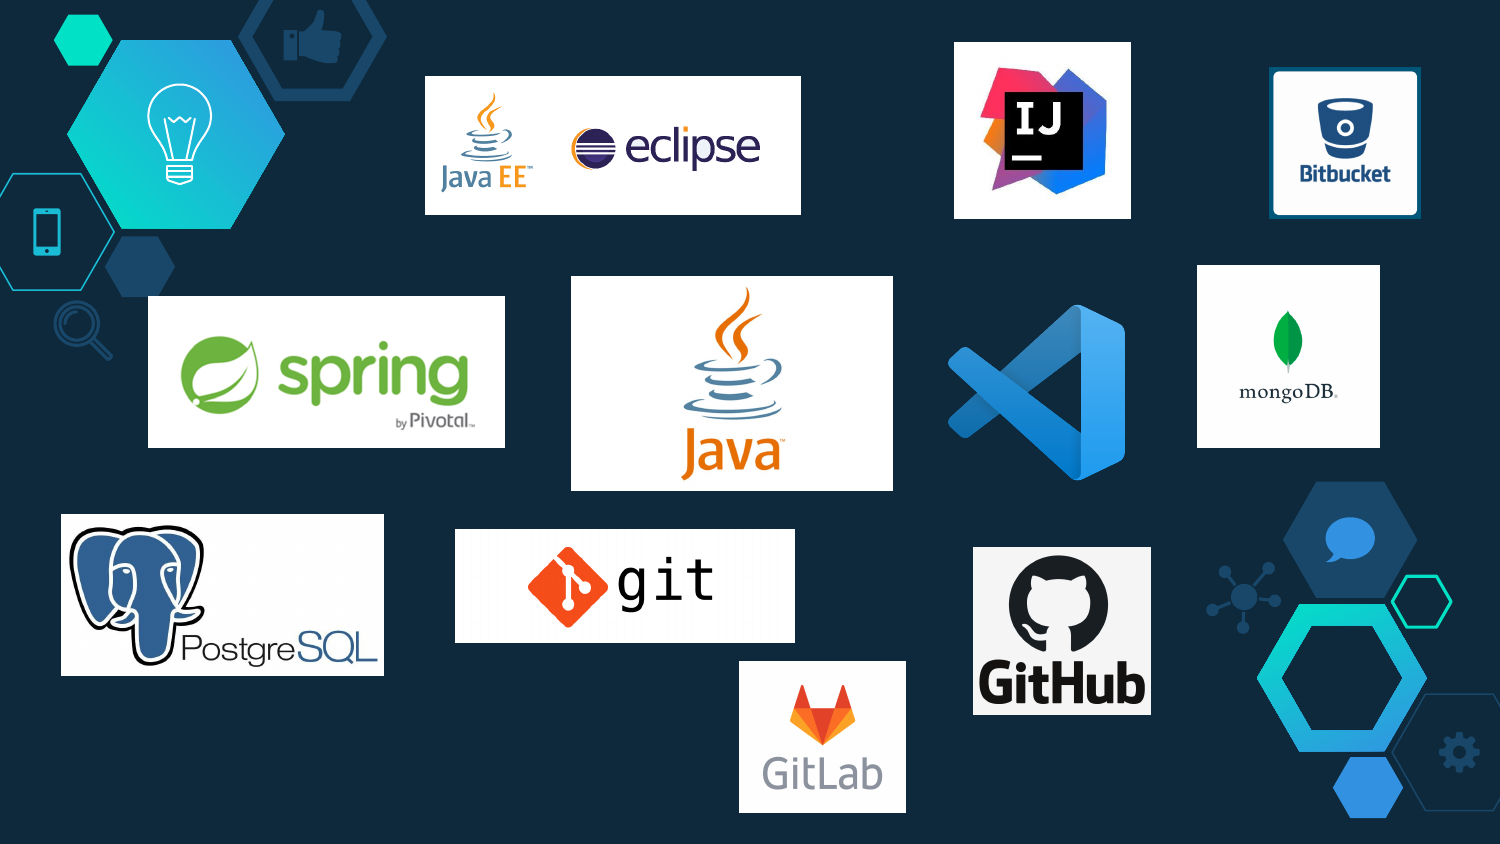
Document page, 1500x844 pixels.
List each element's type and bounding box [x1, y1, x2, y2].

picture [570, 275, 894, 491]
picture [425, 76, 801, 216]
picture [1274, 72, 1417, 215]
picture [61, 514, 384, 676]
picture [148, 296, 505, 448]
picture [454, 529, 795, 643]
picture [1197, 265, 1380, 448]
picture [954, 42, 1131, 220]
picture [948, 304, 1125, 482]
picture [973, 547, 1151, 716]
picture [739, 661, 907, 813]
